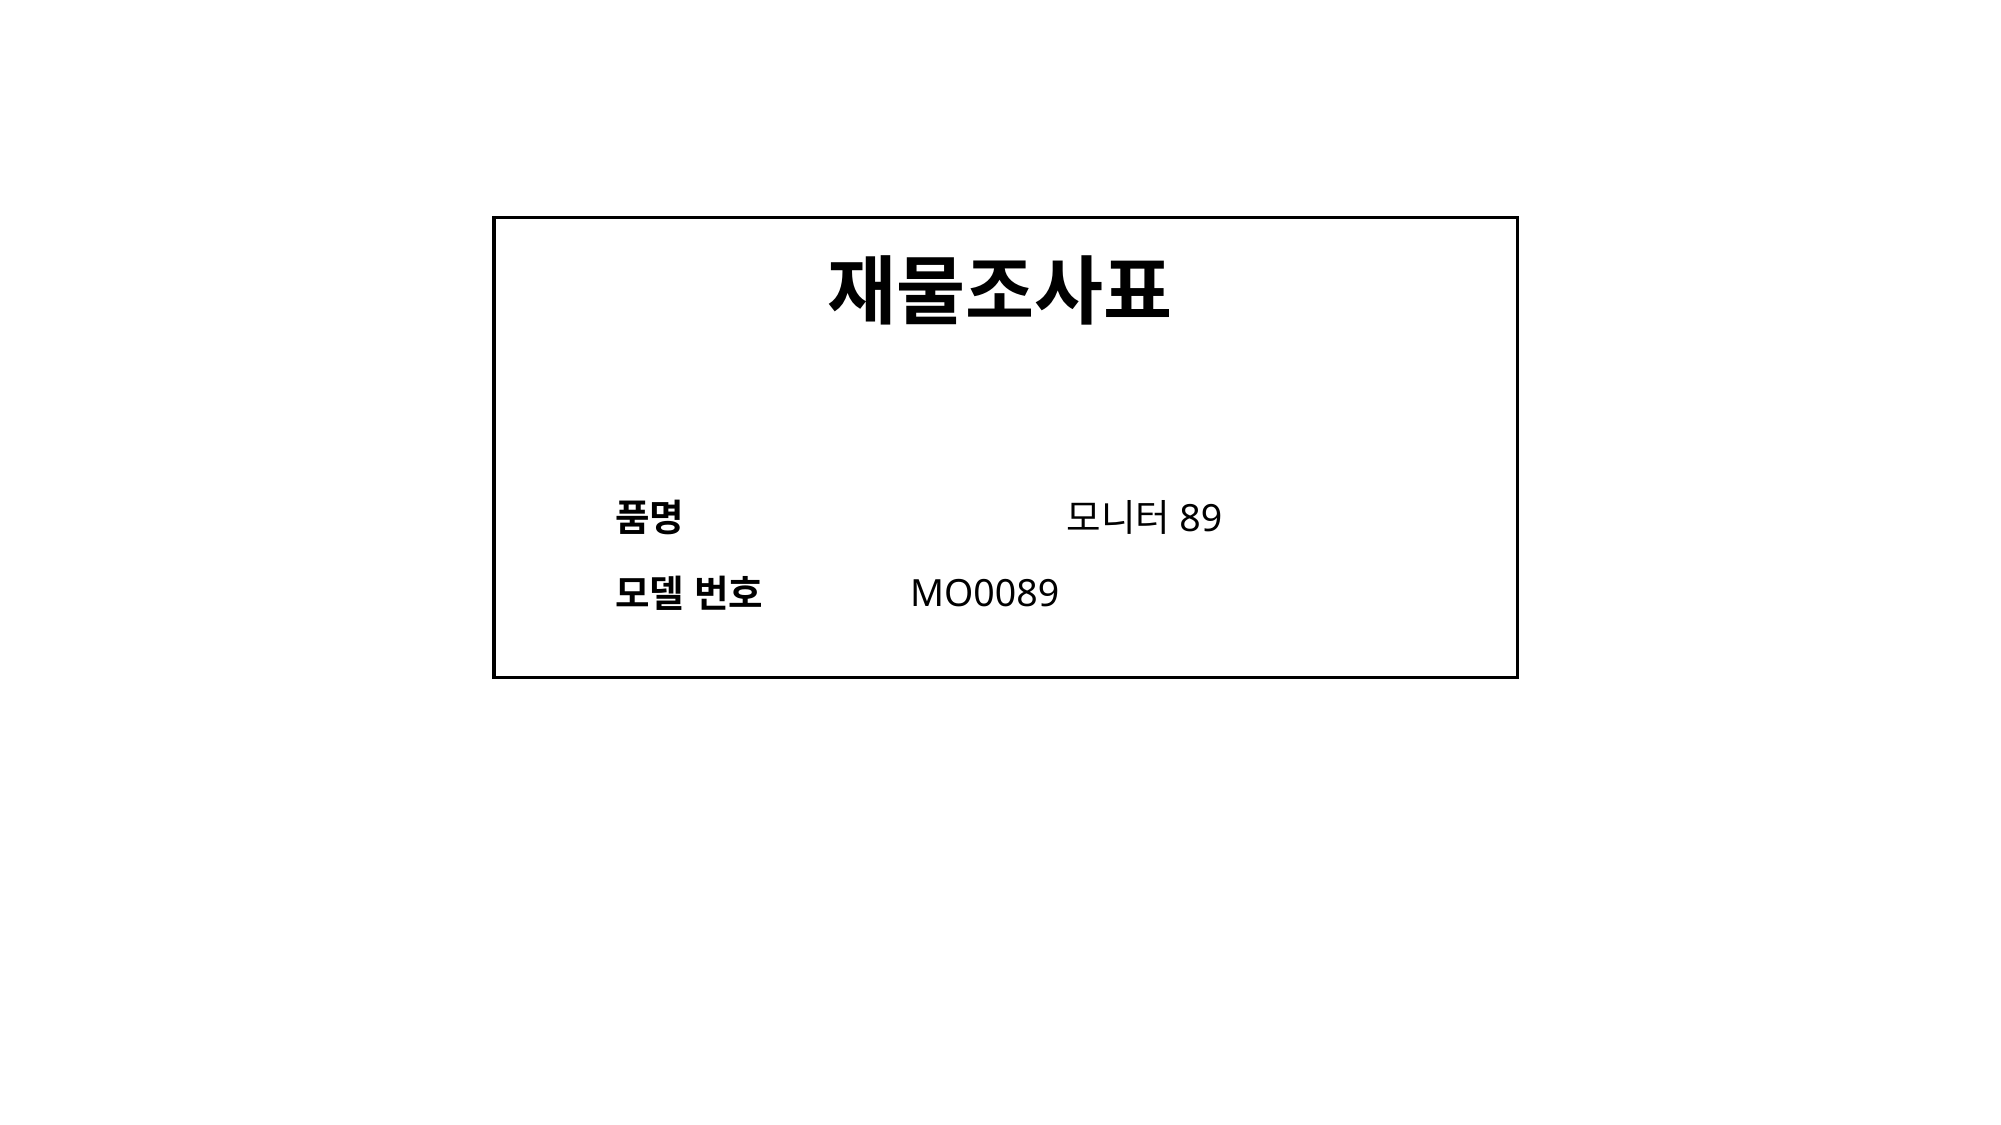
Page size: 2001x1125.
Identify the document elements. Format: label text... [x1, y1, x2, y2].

text_box MO0089 [895, 561, 1394, 622]
text_box 품명 [600, 486, 820, 547]
text_box 재물조사표 [812, 235, 1188, 341]
text_box 모델 번호 [600, 562, 820, 623]
text_box [492, 216, 1519, 679]
text_box 모니터89 [1052, 486, 1238, 547]
